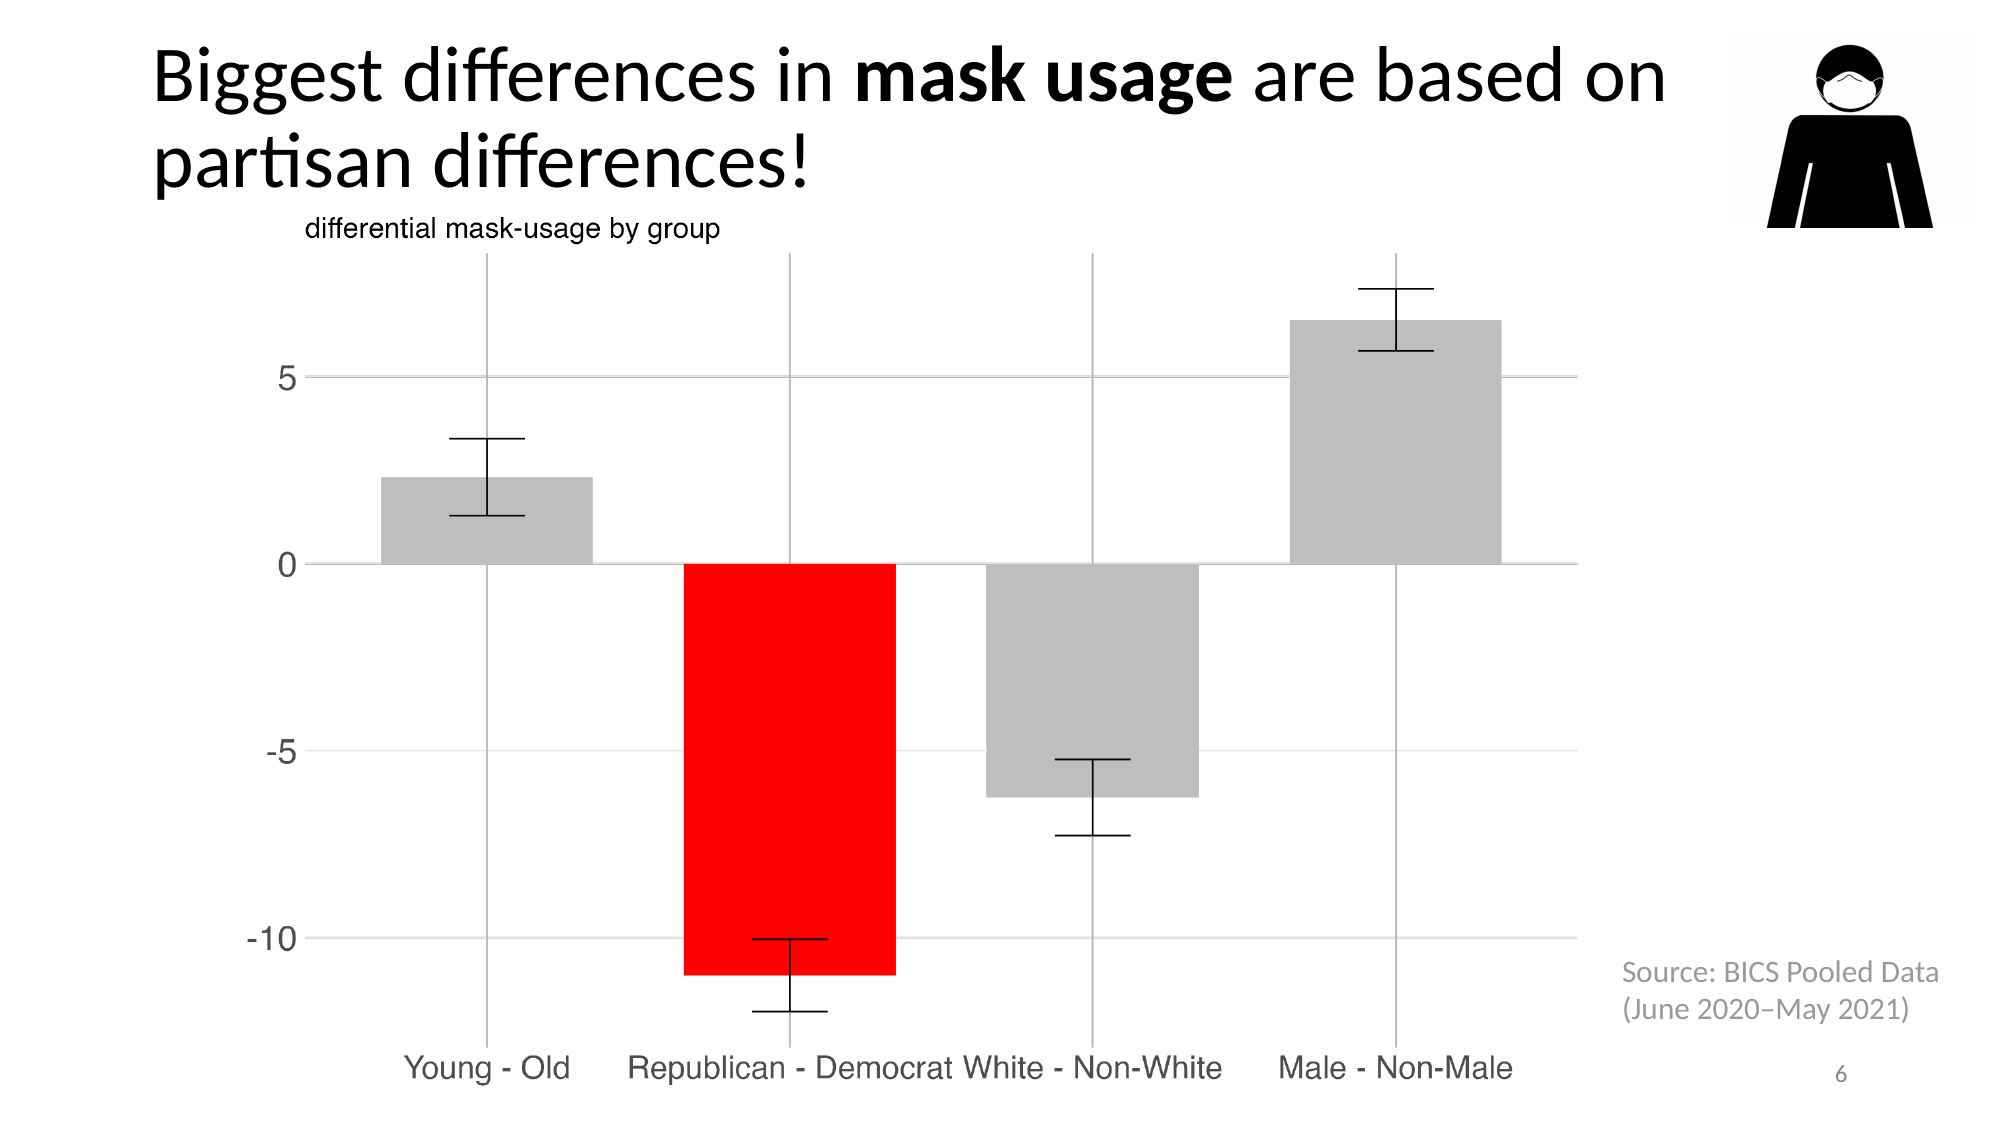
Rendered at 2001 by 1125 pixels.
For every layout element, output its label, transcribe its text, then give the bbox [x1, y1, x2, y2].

picture [1731, 28, 1975, 228]
picture [209, 207, 1586, 1125]
text_box Source: BICS Pooled Data (June 2020–May 2021) [1607, 935, 1962, 1043]
title Biggest differences in mask usage are based on partisan differences! [137, 9, 1863, 228]
slide_number ‹#› [1593, 1042, 1863, 1103]
